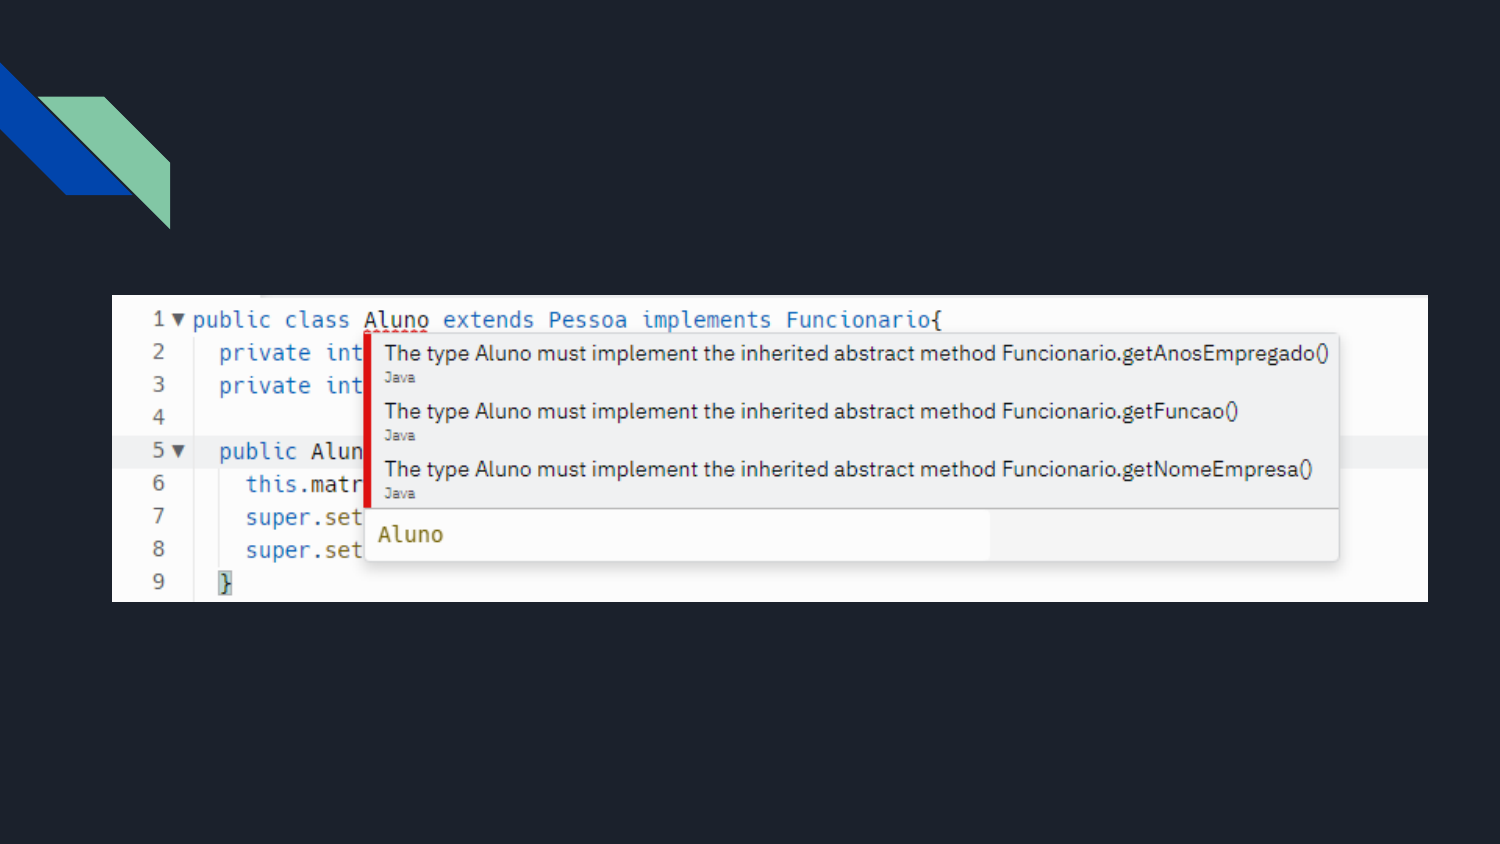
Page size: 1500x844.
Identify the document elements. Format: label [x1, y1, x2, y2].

picture [111, 295, 1429, 603]
